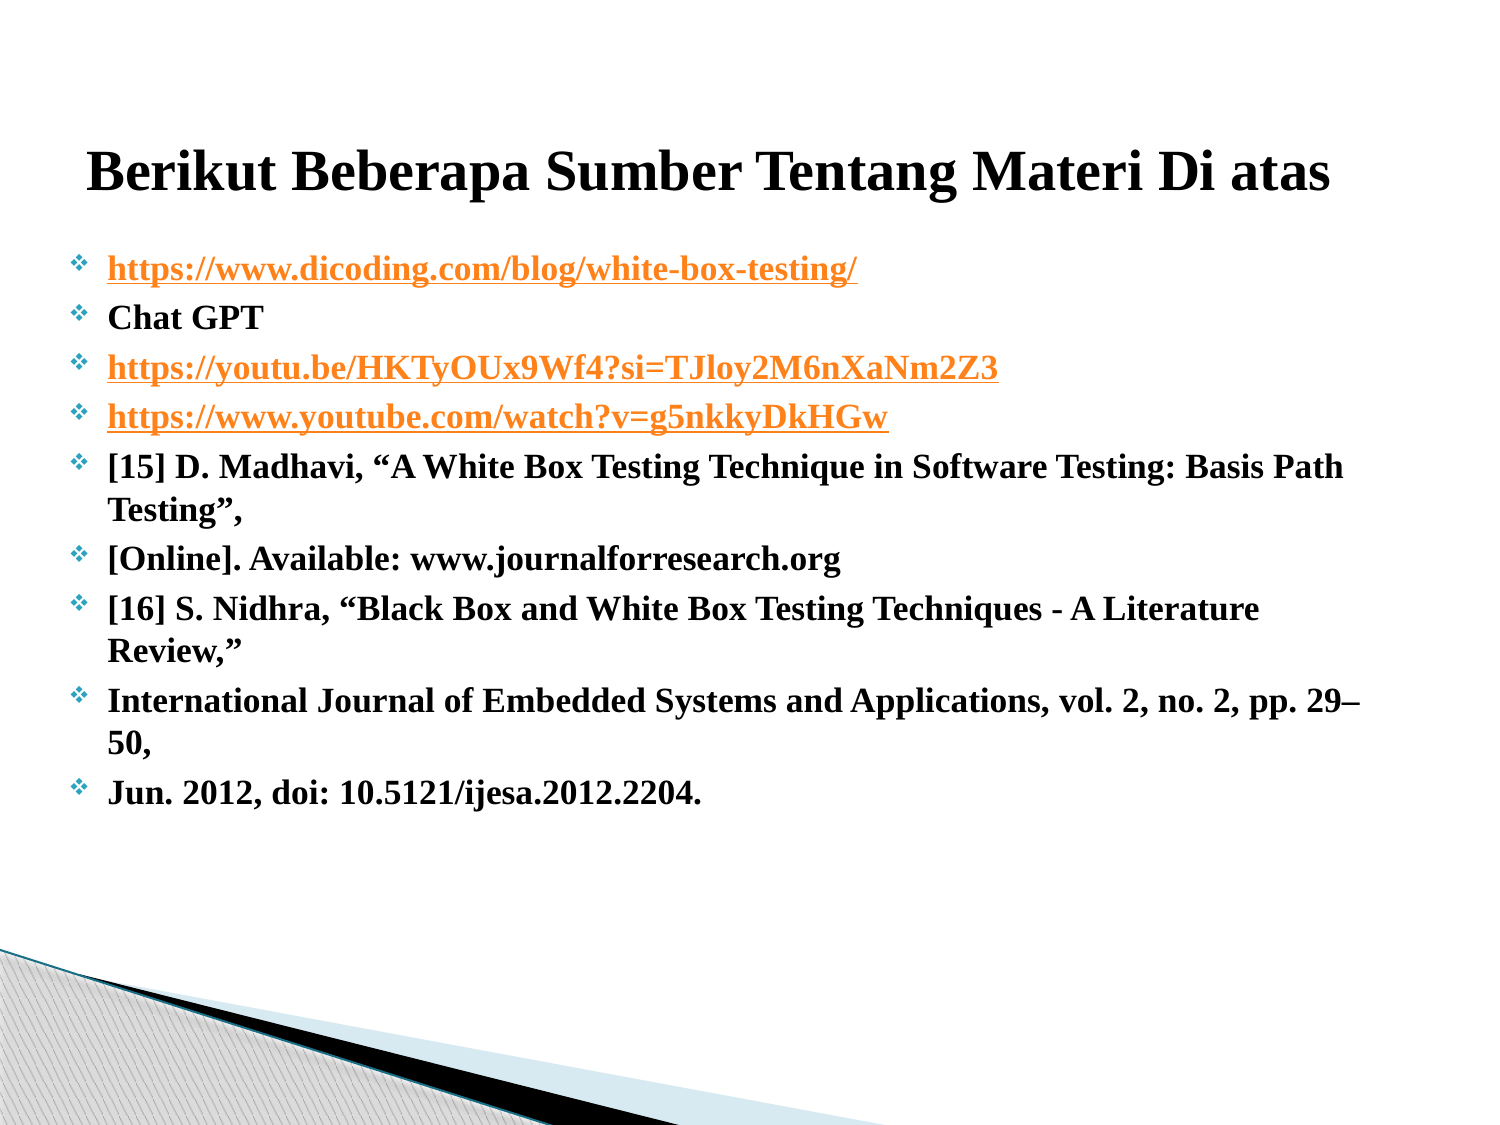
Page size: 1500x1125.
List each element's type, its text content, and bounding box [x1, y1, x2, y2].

text_box Berikut Beberapa Sumber Tentang Materi Di atas [37, 125, 1363, 238]
list https://www.dicoding.com/blog/white-box-testing/ Chat GPT https://youtu.be/HKTyOUx9Wf4?si=TJloy2M6nXaNm2Z3 https://www.youtube.com/watch?v=g5nkkyDkHGw [15] D. Madhavi, “A White Box Testing Technique in Software Testing: Basis Path Testing”, [Online]. Available: www.journalforresearch.org [16] S. Nidhra, “Black Box and White Box Testing Techniques - A Literature Review,” International Journal of Embedded Systems and Applications, vol. 2, no. 2, pp. 29–50, Jun. 2012, doi: 10.5121/ijesa.2012.2204. [37, 237, 1388, 825]
